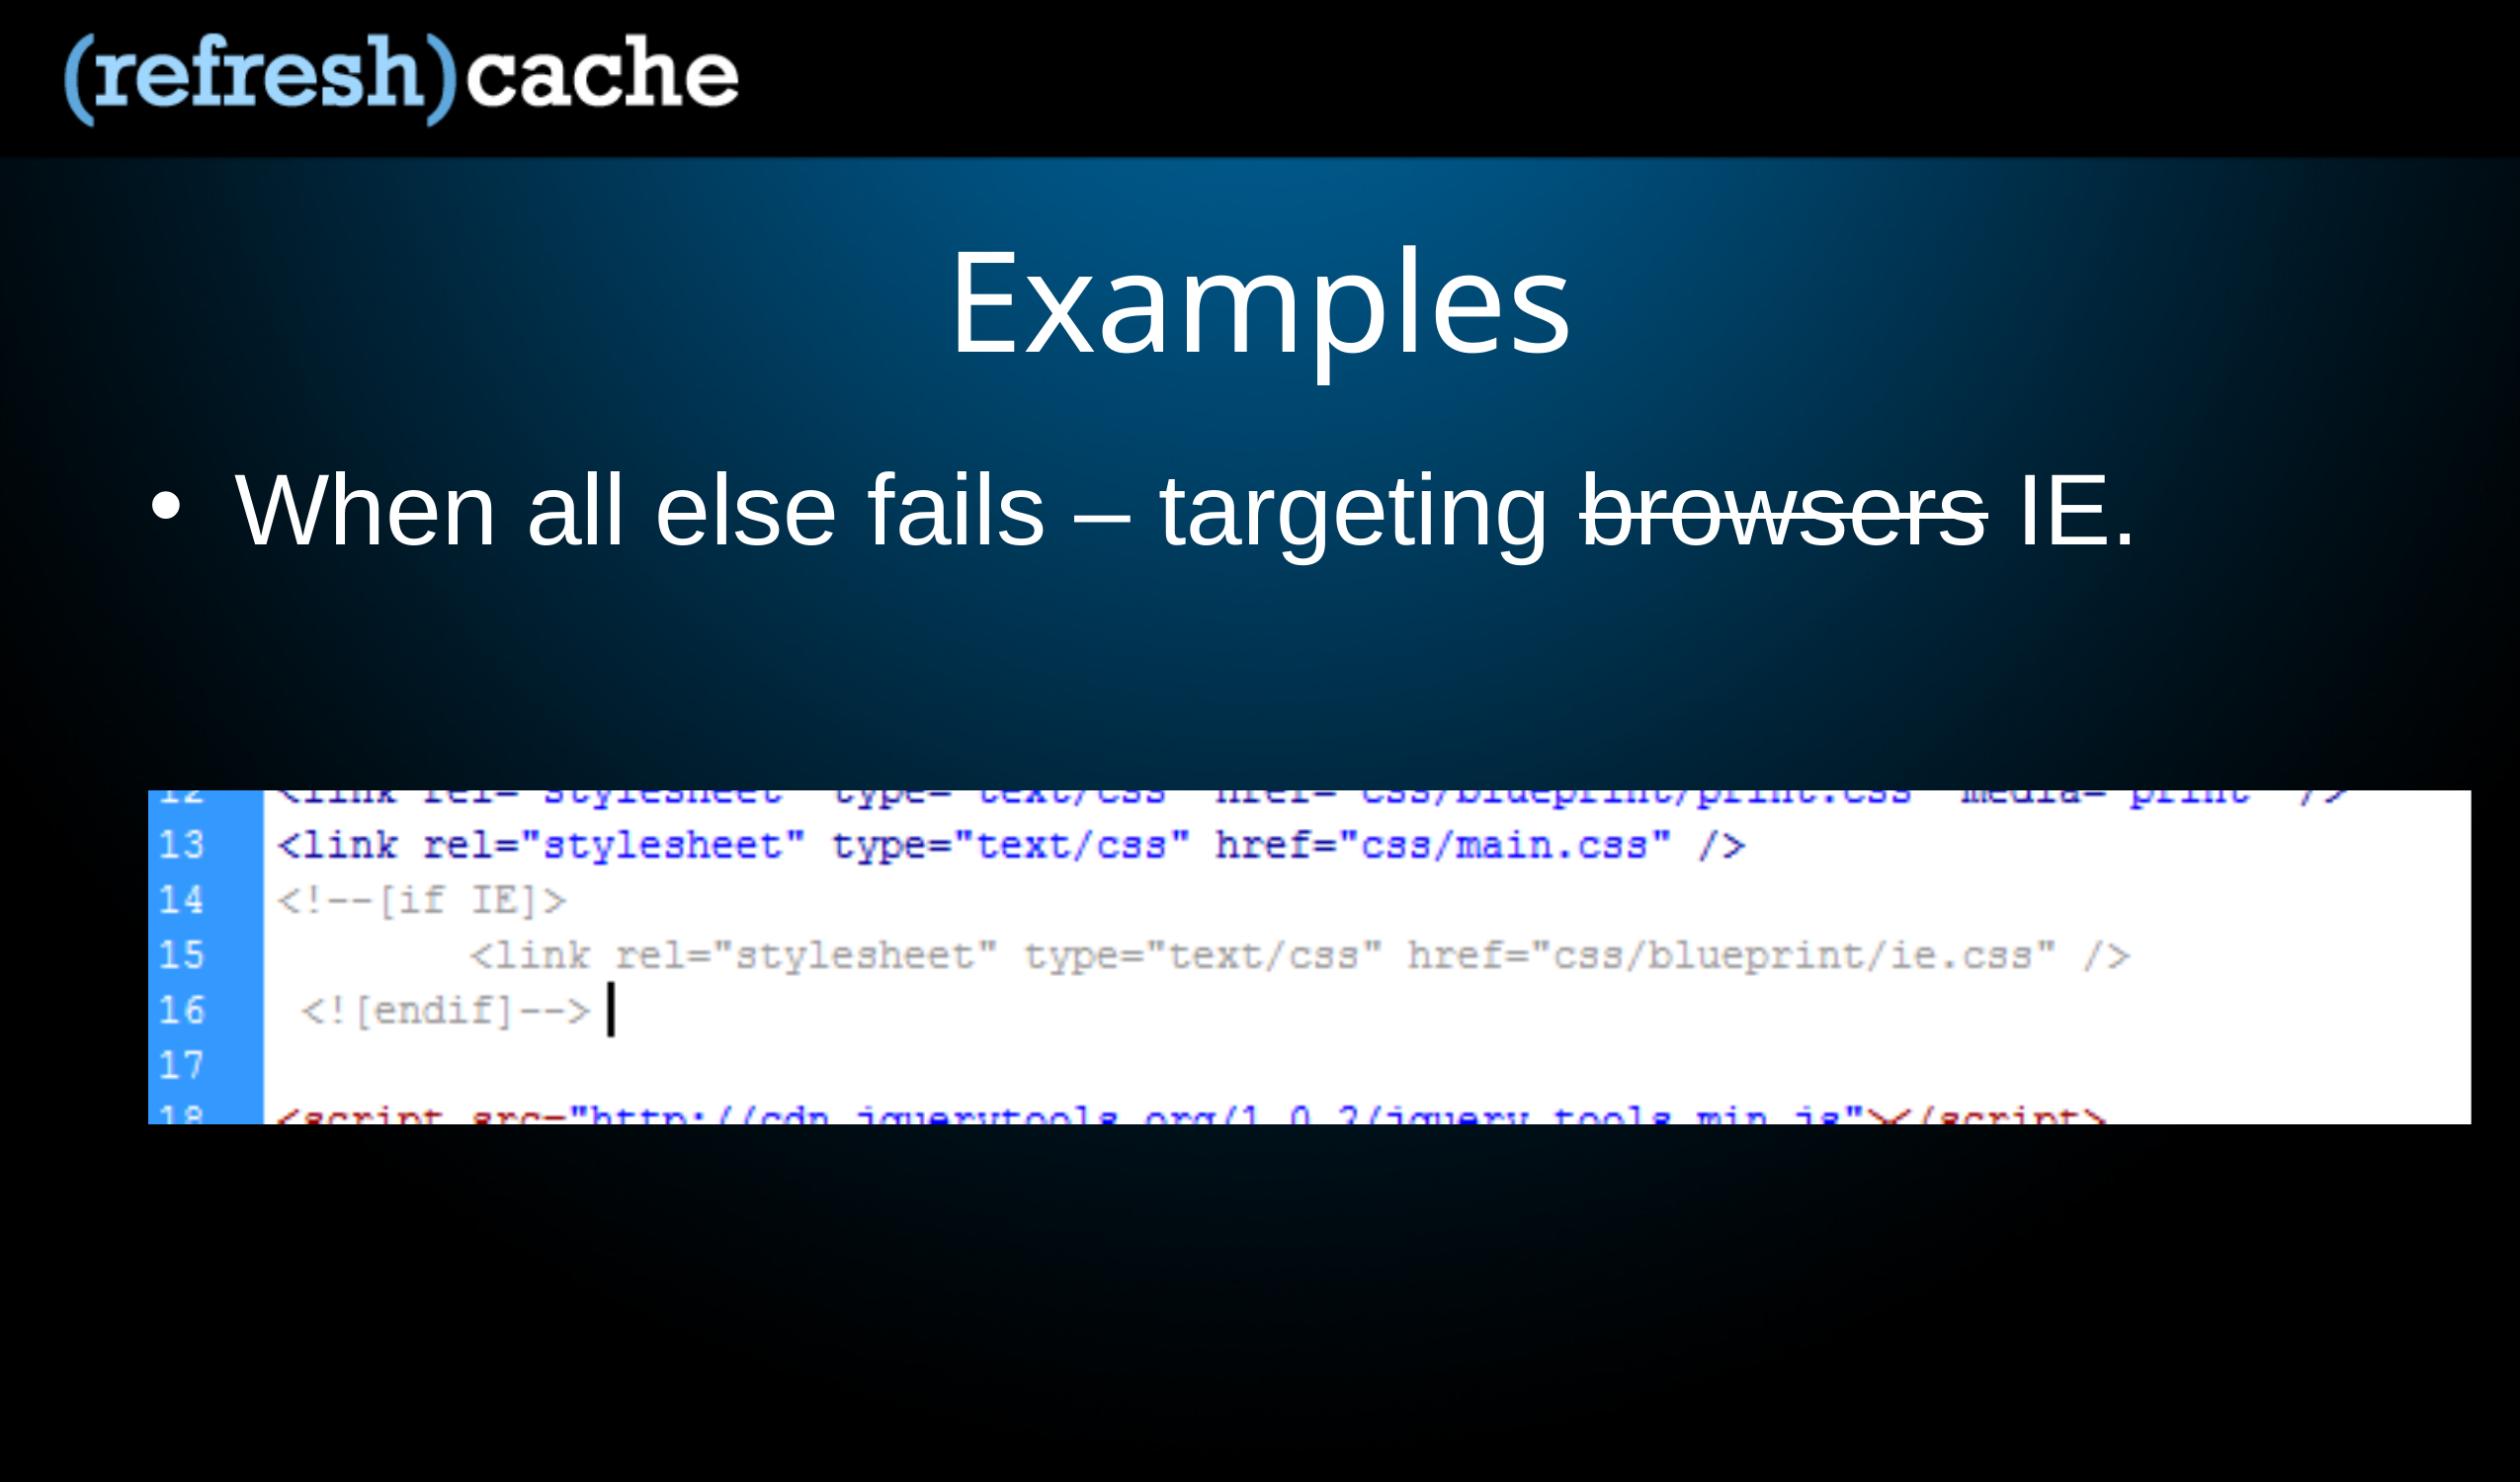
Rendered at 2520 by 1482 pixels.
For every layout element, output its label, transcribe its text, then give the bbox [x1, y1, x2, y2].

title Examples [126, 172, 2394, 420]
list When all else fails – targeting browsers IE. [126, 432, 2394, 704]
picture [0, 0, 2520, 1482]
